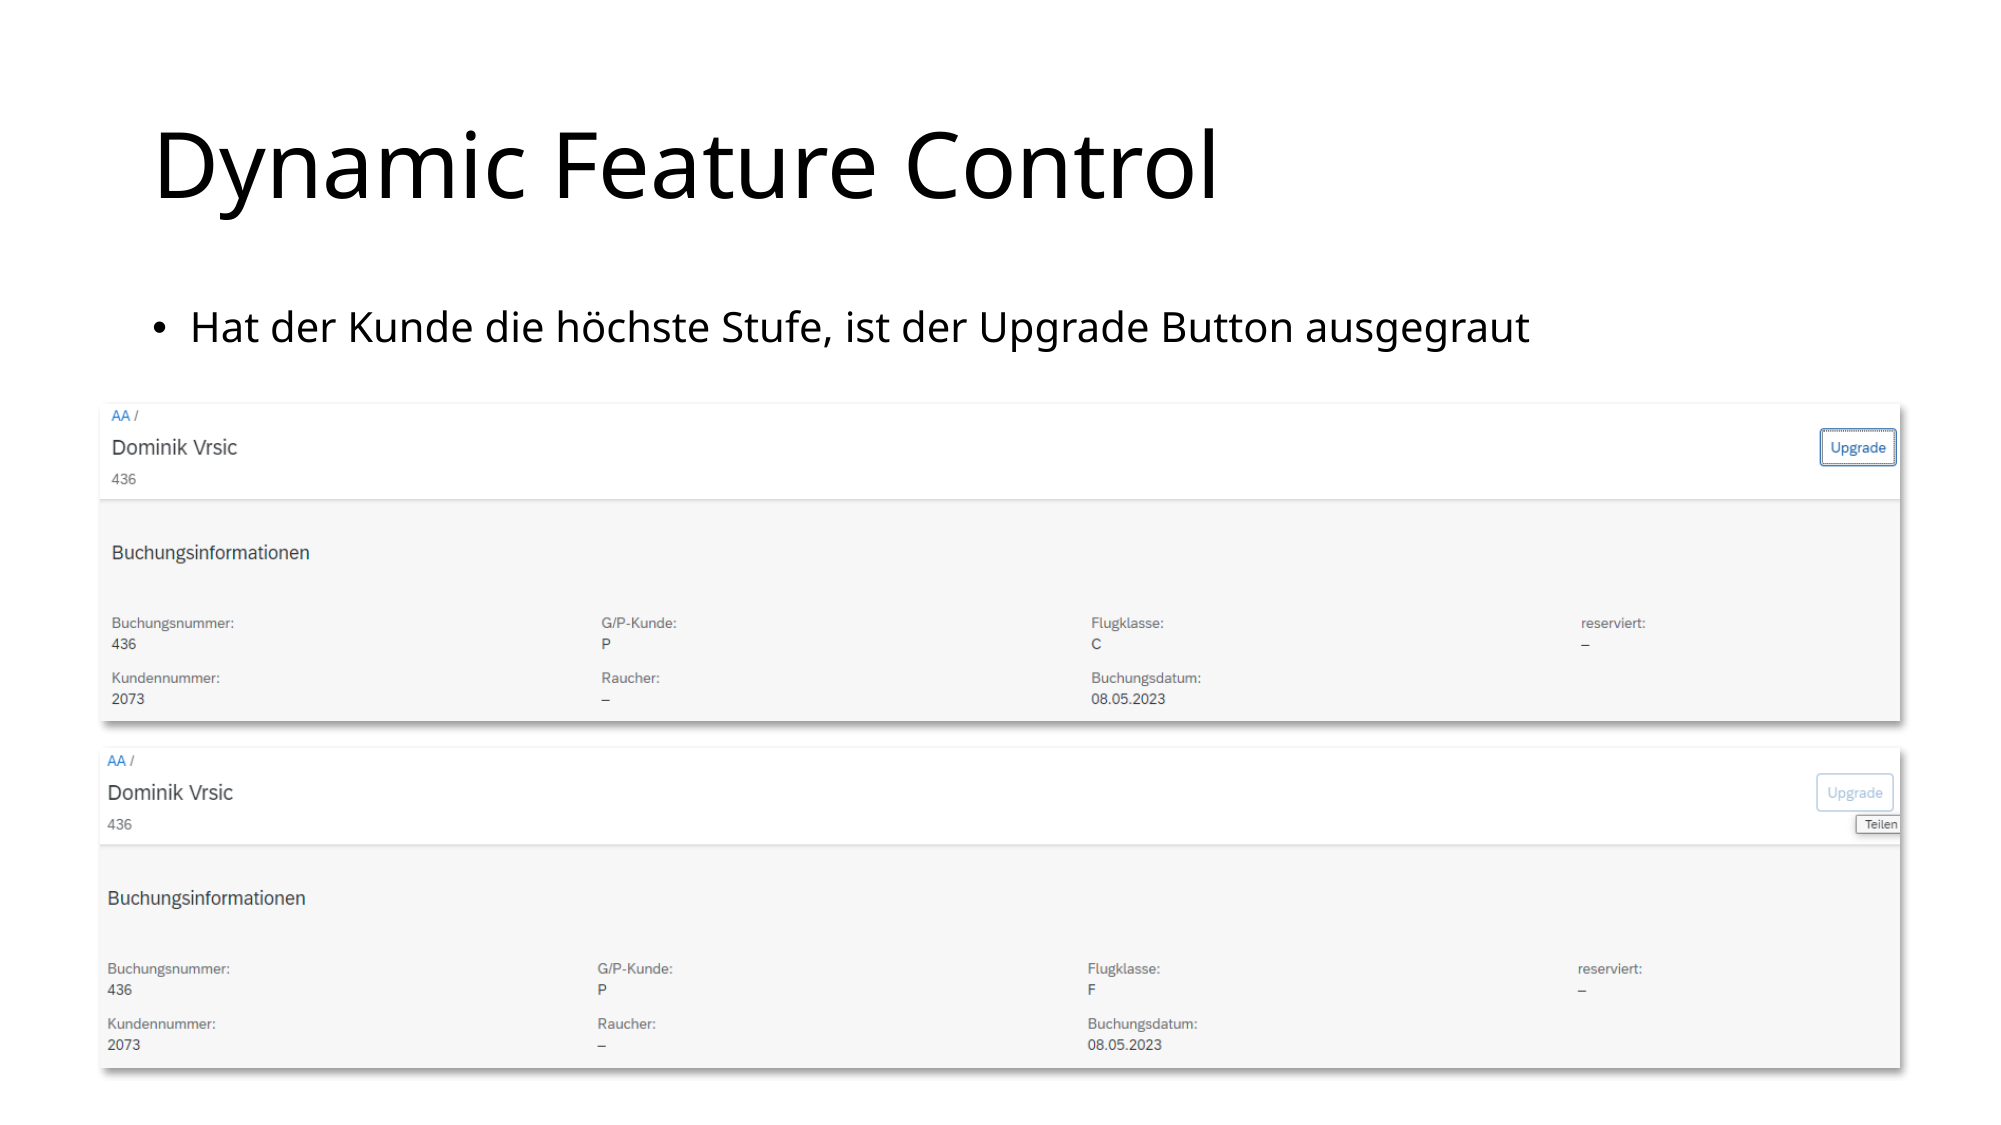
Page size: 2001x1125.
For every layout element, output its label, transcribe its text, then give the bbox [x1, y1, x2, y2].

title Dynamic Feature Control [137, 59, 1863, 278]
picture [100, 403, 1900, 722]
list Hat der Kunde die höchste Stufe, ist der Upgrade Button ausgegraut [137, 299, 1863, 364]
picture [100, 748, 1900, 1069]
